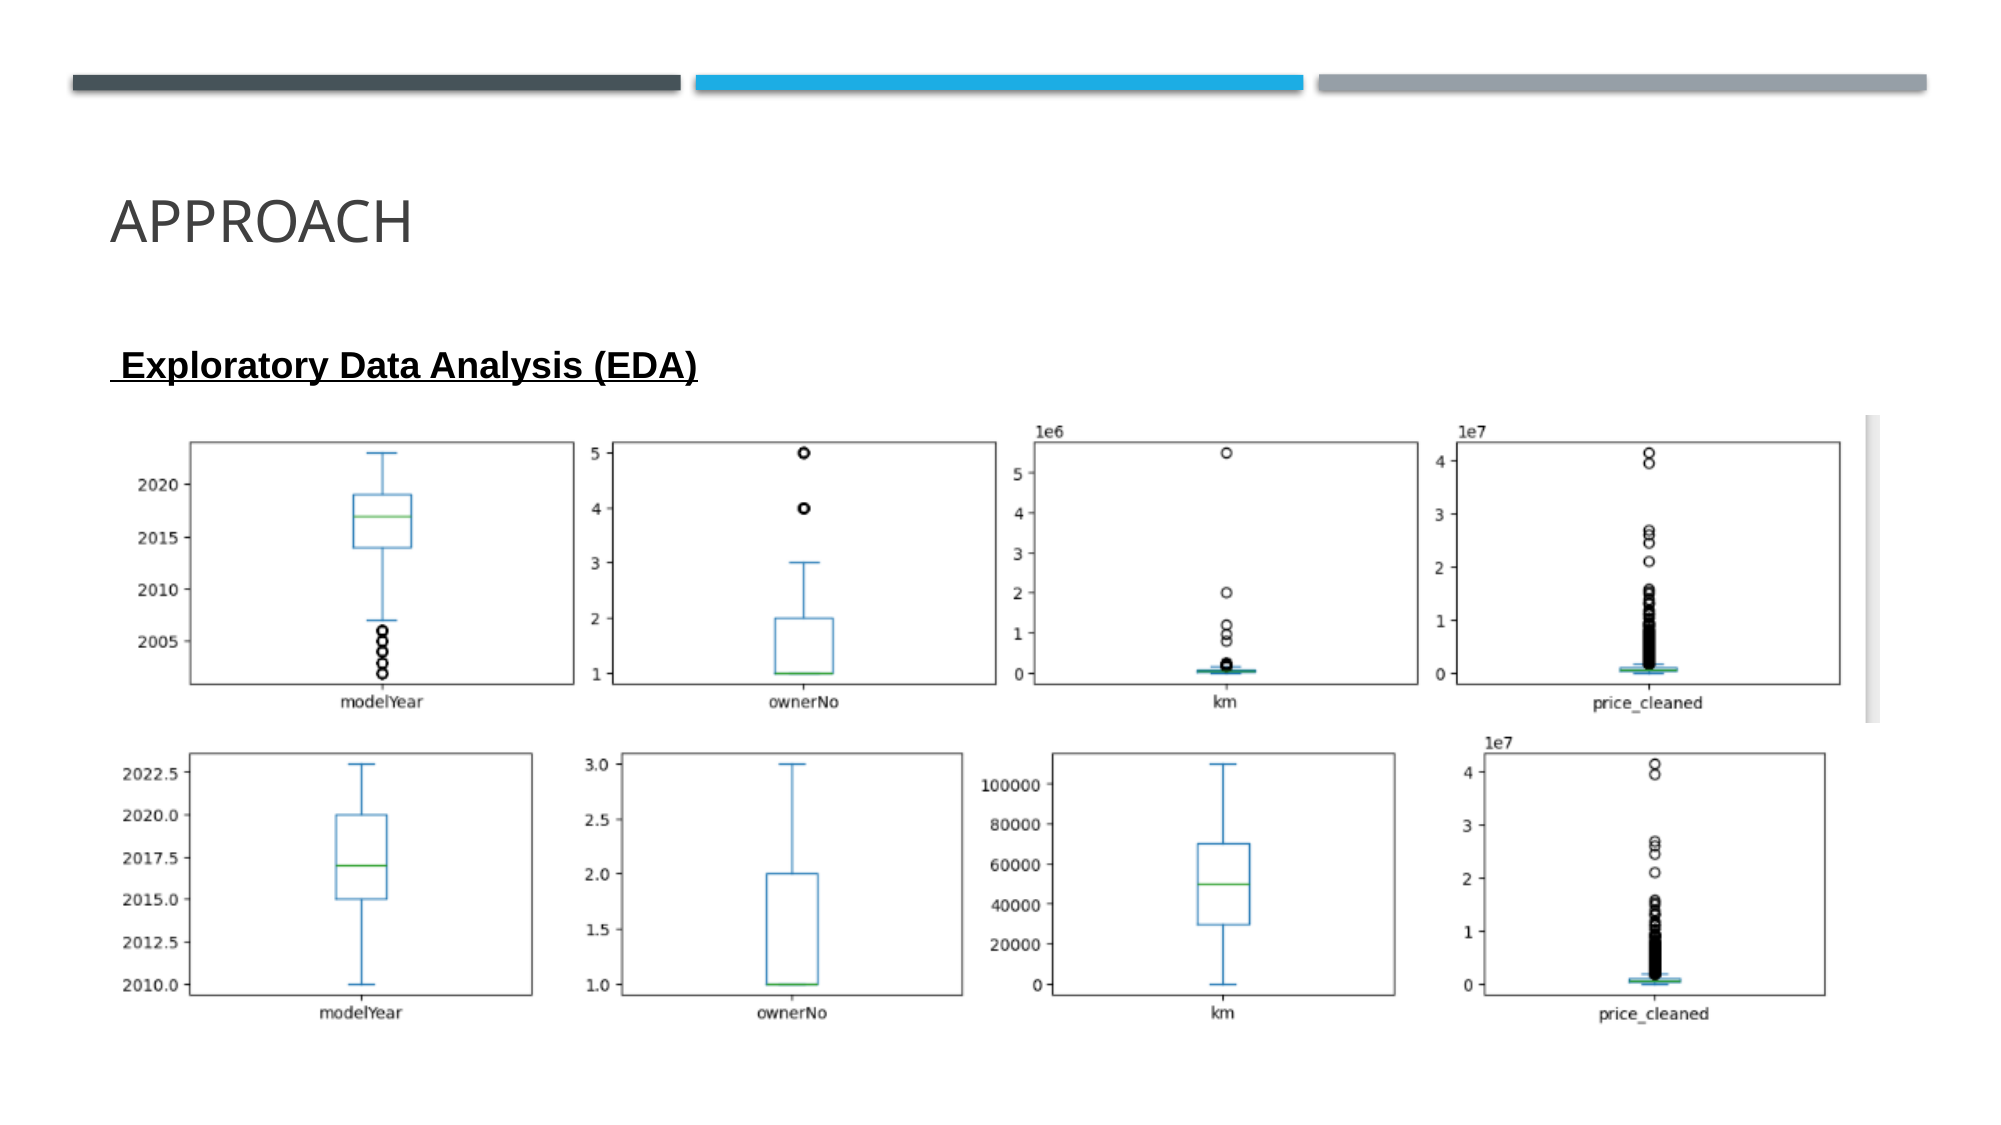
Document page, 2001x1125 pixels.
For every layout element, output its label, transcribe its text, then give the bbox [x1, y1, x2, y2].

picture [61, 414, 1881, 1049]
list Exploratory Data Analysis (EDA) [95, 310, 1905, 482]
title Approach [95, 115, 1905, 262]
